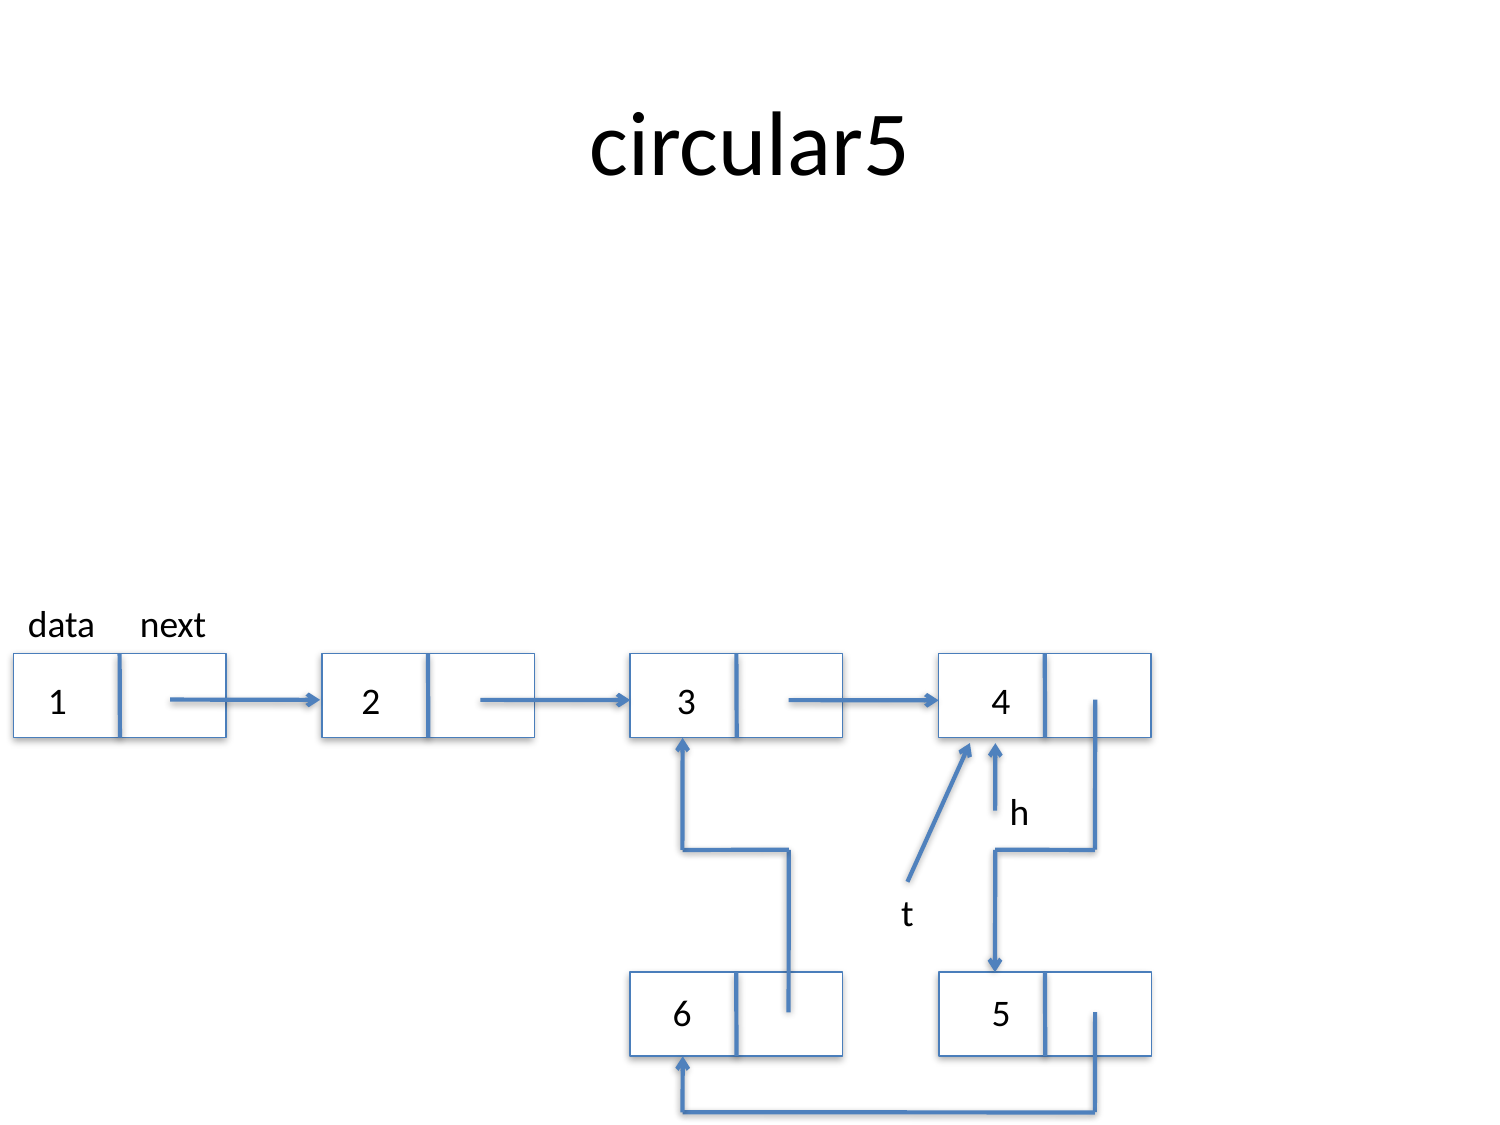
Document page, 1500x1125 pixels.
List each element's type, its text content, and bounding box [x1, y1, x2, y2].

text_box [12, 592, 1152, 1113]
title circular5 [75, 45, 1425, 233]
